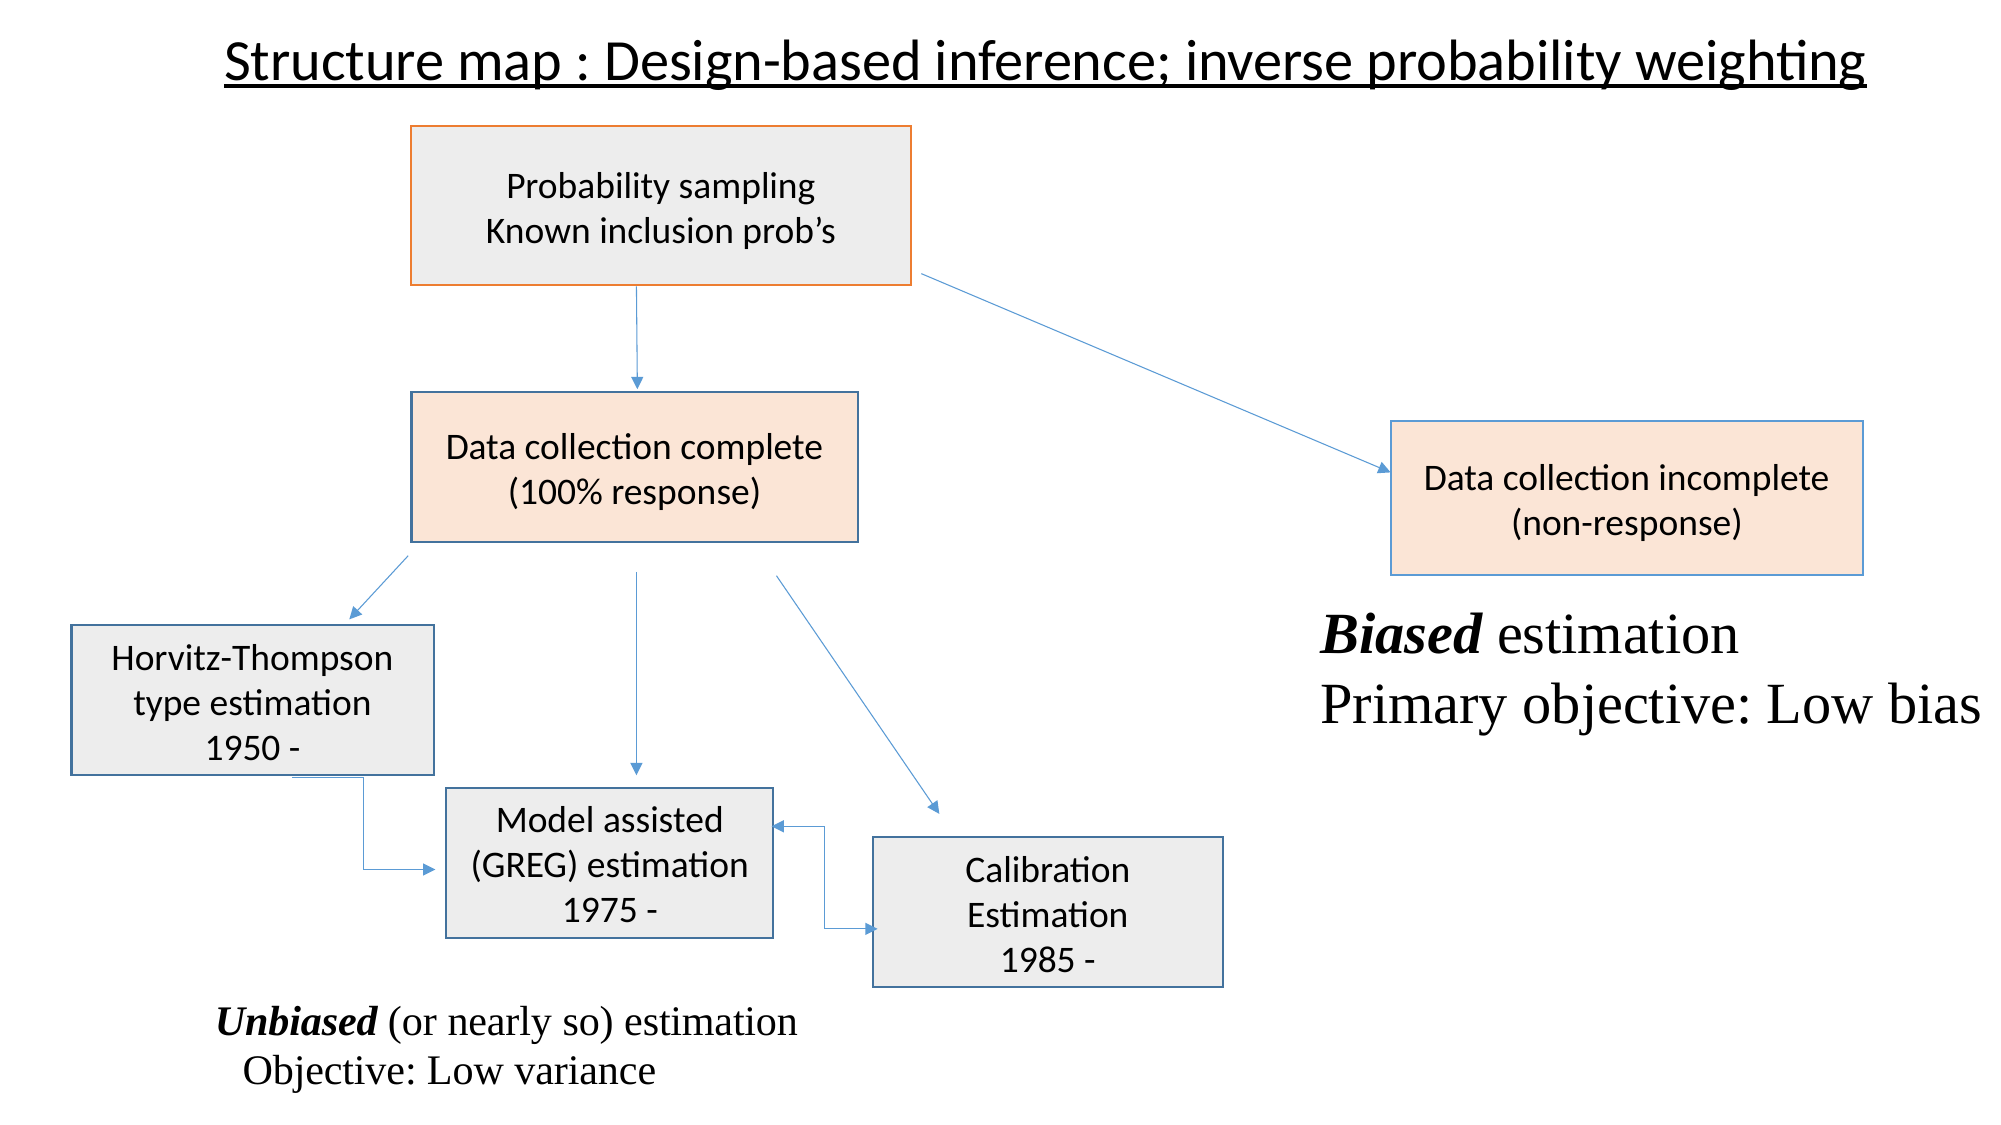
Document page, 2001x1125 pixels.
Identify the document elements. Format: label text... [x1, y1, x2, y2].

text_box Model assisted (GREG) estimation 1975 - [445, 787, 774, 939]
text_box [292, 777, 436, 870]
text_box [771, 826, 878, 929]
text_box Structure map : Design-based inference; inverse probability weighting [209, 14, 1883, 100]
text_box Data collection complete (100% response) [410, 391, 859, 543]
text_box Horvitz-Thompson type estimation 1950 - [70, 624, 435, 776]
title Unbiased (or nearly so) estimation Objective: Low variance [91, 975, 1193, 1102]
text_box Calibration Estimation 1985 - [872, 836, 1224, 988]
text_box Data collection incomplete (non-response) [1390, 420, 1864, 576]
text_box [776, 575, 940, 814]
text_box Biased estimation Primary objective: Low bias [1305, 587, 2000, 743]
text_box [921, 273, 1391, 473]
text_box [349, 555, 409, 620]
text_box Probability sampling Known inclusion prob’s [410, 125, 912, 286]
